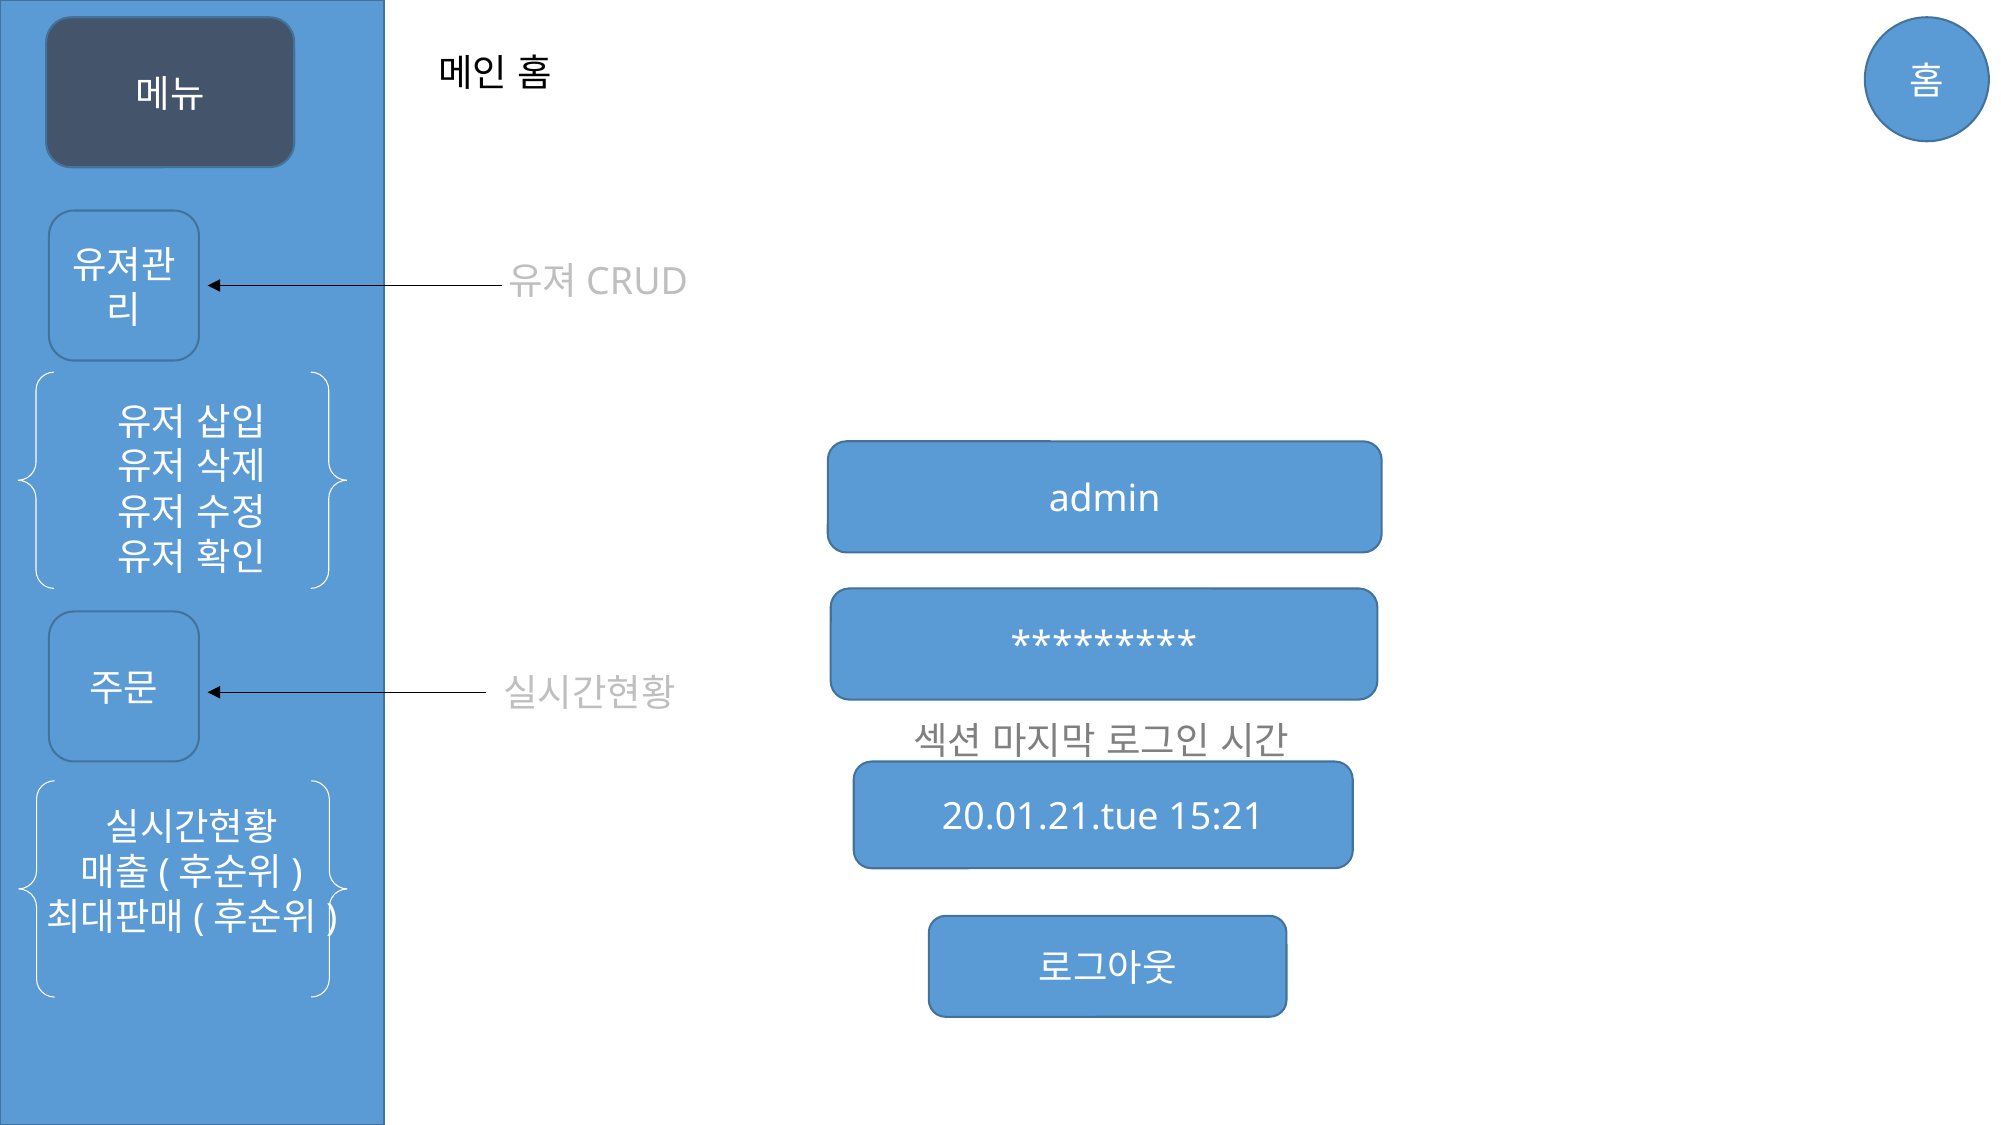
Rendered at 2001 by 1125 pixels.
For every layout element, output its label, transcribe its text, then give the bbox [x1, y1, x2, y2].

text_box 홈 [1863, 16, 1990, 143]
text_box 주문 [47, 610, 200, 763]
text_box 유저 삽입 유저 삭제 유저 수정 유저 확인 실시간현황 매출(후순위) 최대판매(후순위) [0, 0, 385, 1125]
text_box 20.01.21.tue 15:21 [852, 760, 1354, 870]
text_box 메뉴 [45, 16, 296, 169]
text_box 유져관리 [47, 209, 200, 362]
text_box admin [826, 440, 1383, 554]
text_box ********* [829, 587, 1379, 701]
text_box 메인 홈 [423, 41, 568, 102]
text_box 섹션 마지막 로그인 시간 [898, 709, 1305, 770]
text_box [17, 371, 347, 589]
text_box 로그아웃 [927, 914, 1288, 1018]
text_box 유져CRUD [493, 250, 703, 310]
text_box [18, 780, 348, 998]
text_box 실시간현황 [488, 661, 691, 722]
